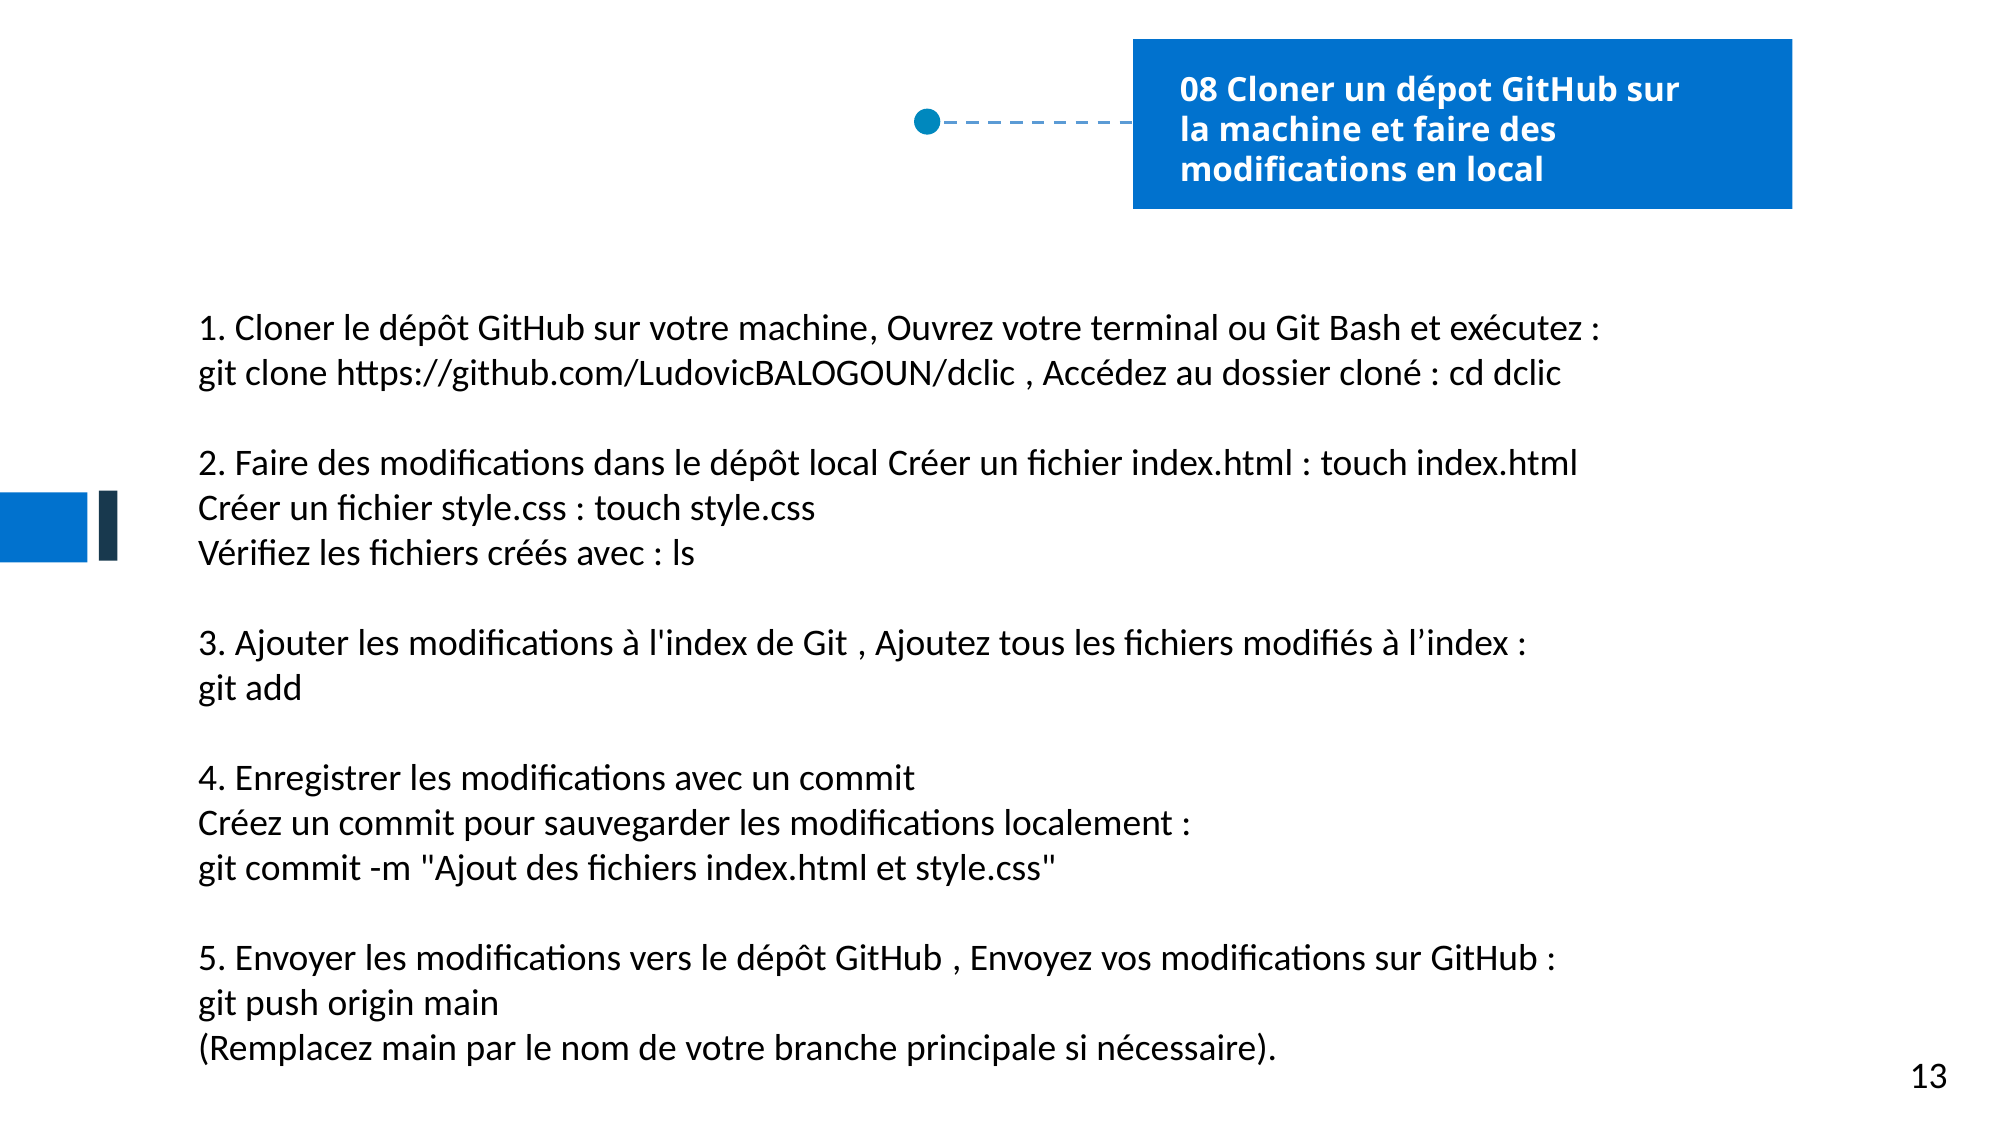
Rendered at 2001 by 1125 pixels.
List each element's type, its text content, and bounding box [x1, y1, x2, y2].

text_box [914, 108, 941, 135]
text_box [1133, 39, 1793, 209]
text_box [98, 490, 118, 561]
text_box [0, 492, 88, 563]
text_box 1. Cloner le dépôt GitHub sur votre machine, Ouvrez votre terminal ou Git Bash et exécutez : git clone https://github.com/LudovicBALOGOUN/dclic , Accédez au dossier cloné : cd dclic 2. Faire des modifications dans le dépôt local Créer un fichier index.html : touch index.html Créer un fichier style.css : touch style.css Vérifiez les fichiers créés avec : ls 3. Ajouter les modifications à l'index de Git , Ajoutez tous les fichiers modifiés à l’index : git add 4. Enregistrer les modifications avec un commit Créez un commit pour sauvegarder les modifications localement : git commit -m "Ajout des fichiers index.html et style.css" 5. Envoyer les modifications vers le dépôt GitHub , Envoyez vos modifications sur GitHub : git push origin main (Remplacez main par le nom de votre branche principale si nécessaire). [183, 295, 1944, 1076]
text_box 13 [1894, 1043, 1980, 1118]
text_box 08 Cloner un dépot GitHub sur la machine et faire des modifications en local [1164, 60, 1726, 215]
